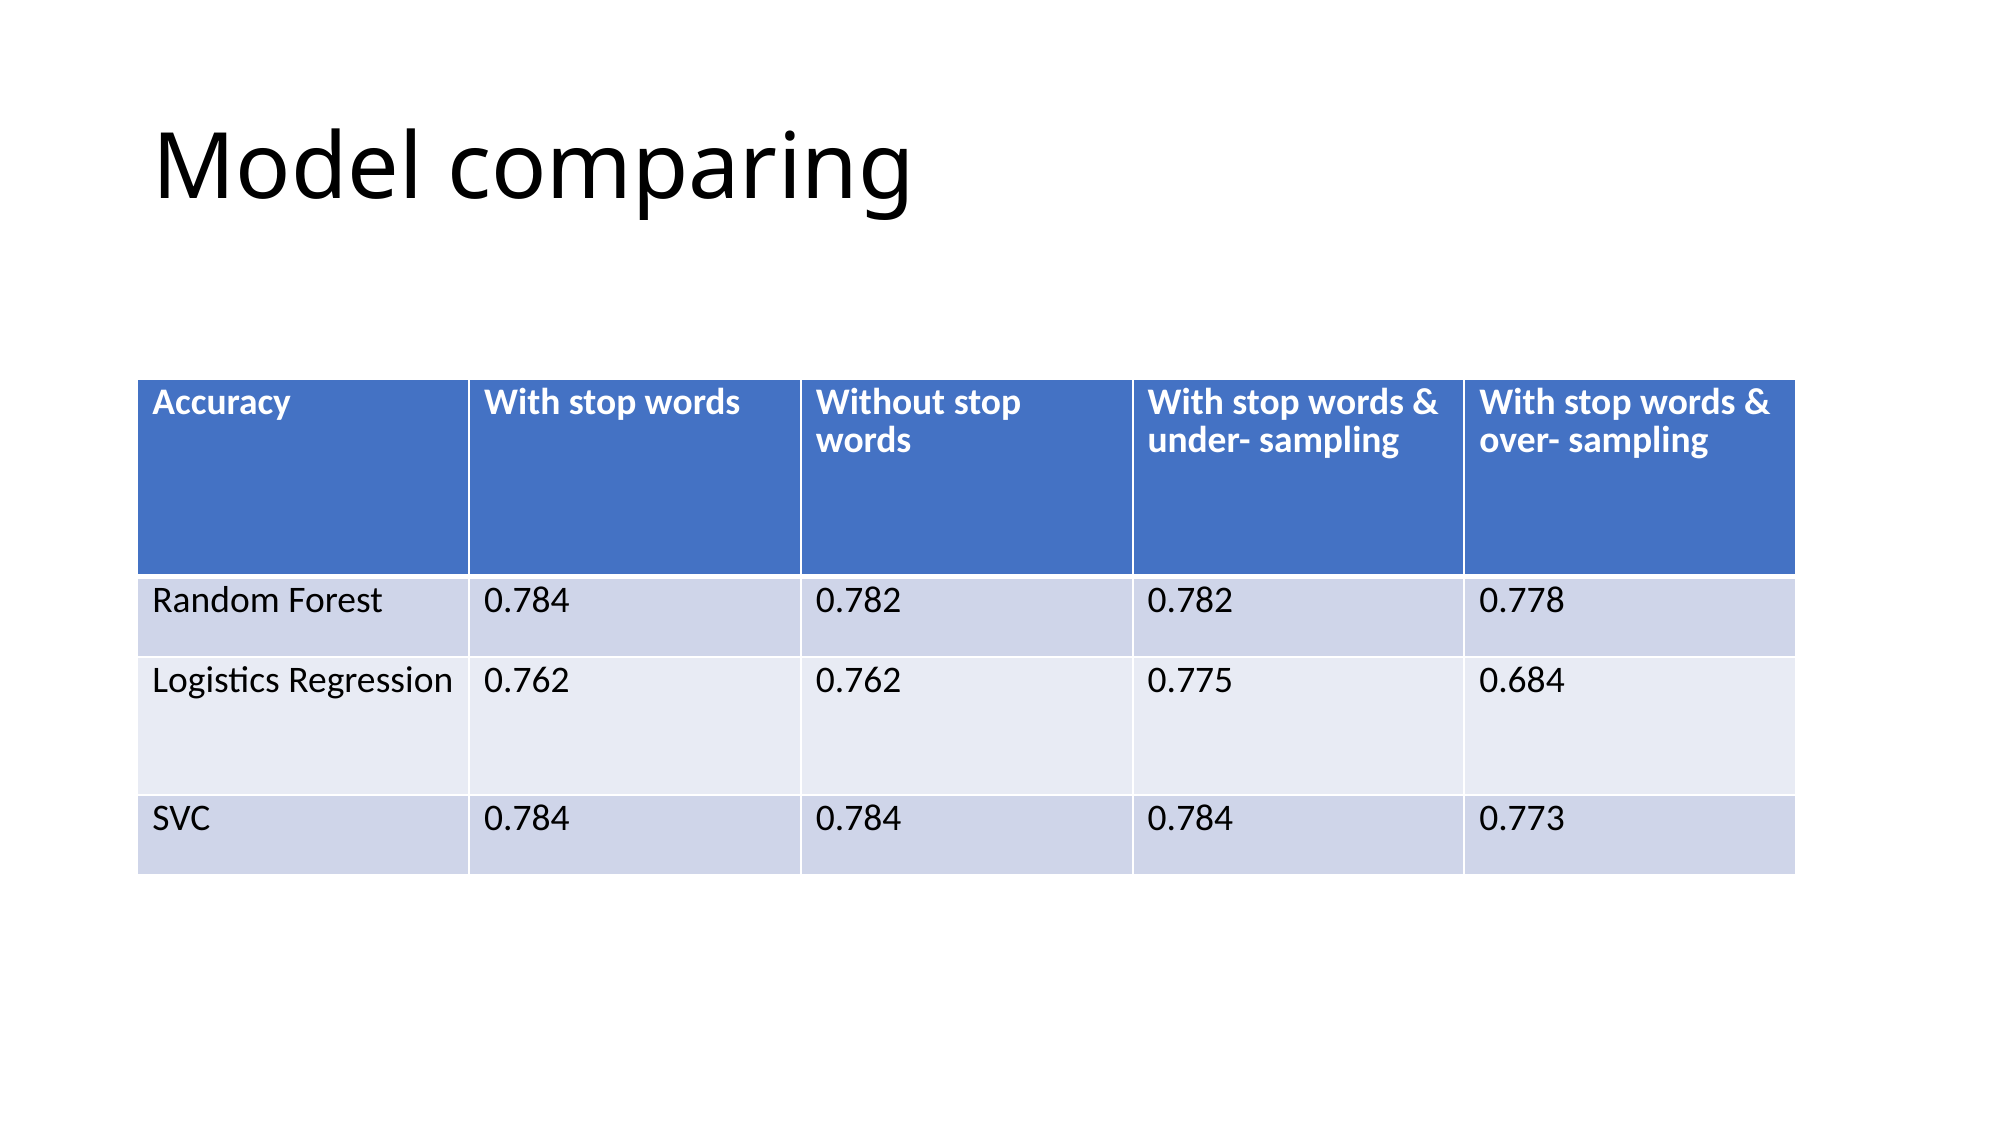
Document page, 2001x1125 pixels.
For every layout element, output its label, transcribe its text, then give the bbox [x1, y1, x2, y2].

title Model comparing [137, 59, 1863, 278]
table_cell 0.773 [1465, 796, 1795, 874]
table_cell 0.778 [1465, 579, 1795, 656]
table_header Without stop words [802, 380, 1132, 574]
table_cell 0.784 [802, 796, 1132, 874]
table_cell 0.782 [1134, 579, 1463, 656]
table_cell 0.782 [802, 579, 1132, 656]
table_cell SVC [138, 796, 468, 874]
table_cell 0.684 [1465, 658, 1795, 794]
table_header With stop words & under- sampling [1134, 380, 1463, 574]
table_cell 0.762 [470, 658, 800, 794]
table_header With stop words & over- sampling [1465, 380, 1795, 574]
table_header With stop words [470, 380, 800, 574]
table_cell 0.784 [470, 579, 800, 656]
table_cell 0.784 [470, 796, 800, 874]
table_header Accuracy [138, 380, 468, 574]
table_cell Logistics Regression [138, 658, 468, 794]
table_cell Random Forest [138, 579, 468, 656]
table_cell 0.775 [1134, 658, 1463, 794]
table_cell 0.784 [1134, 796, 1463, 874]
table_cell 0.762 [802, 658, 1132, 794]
